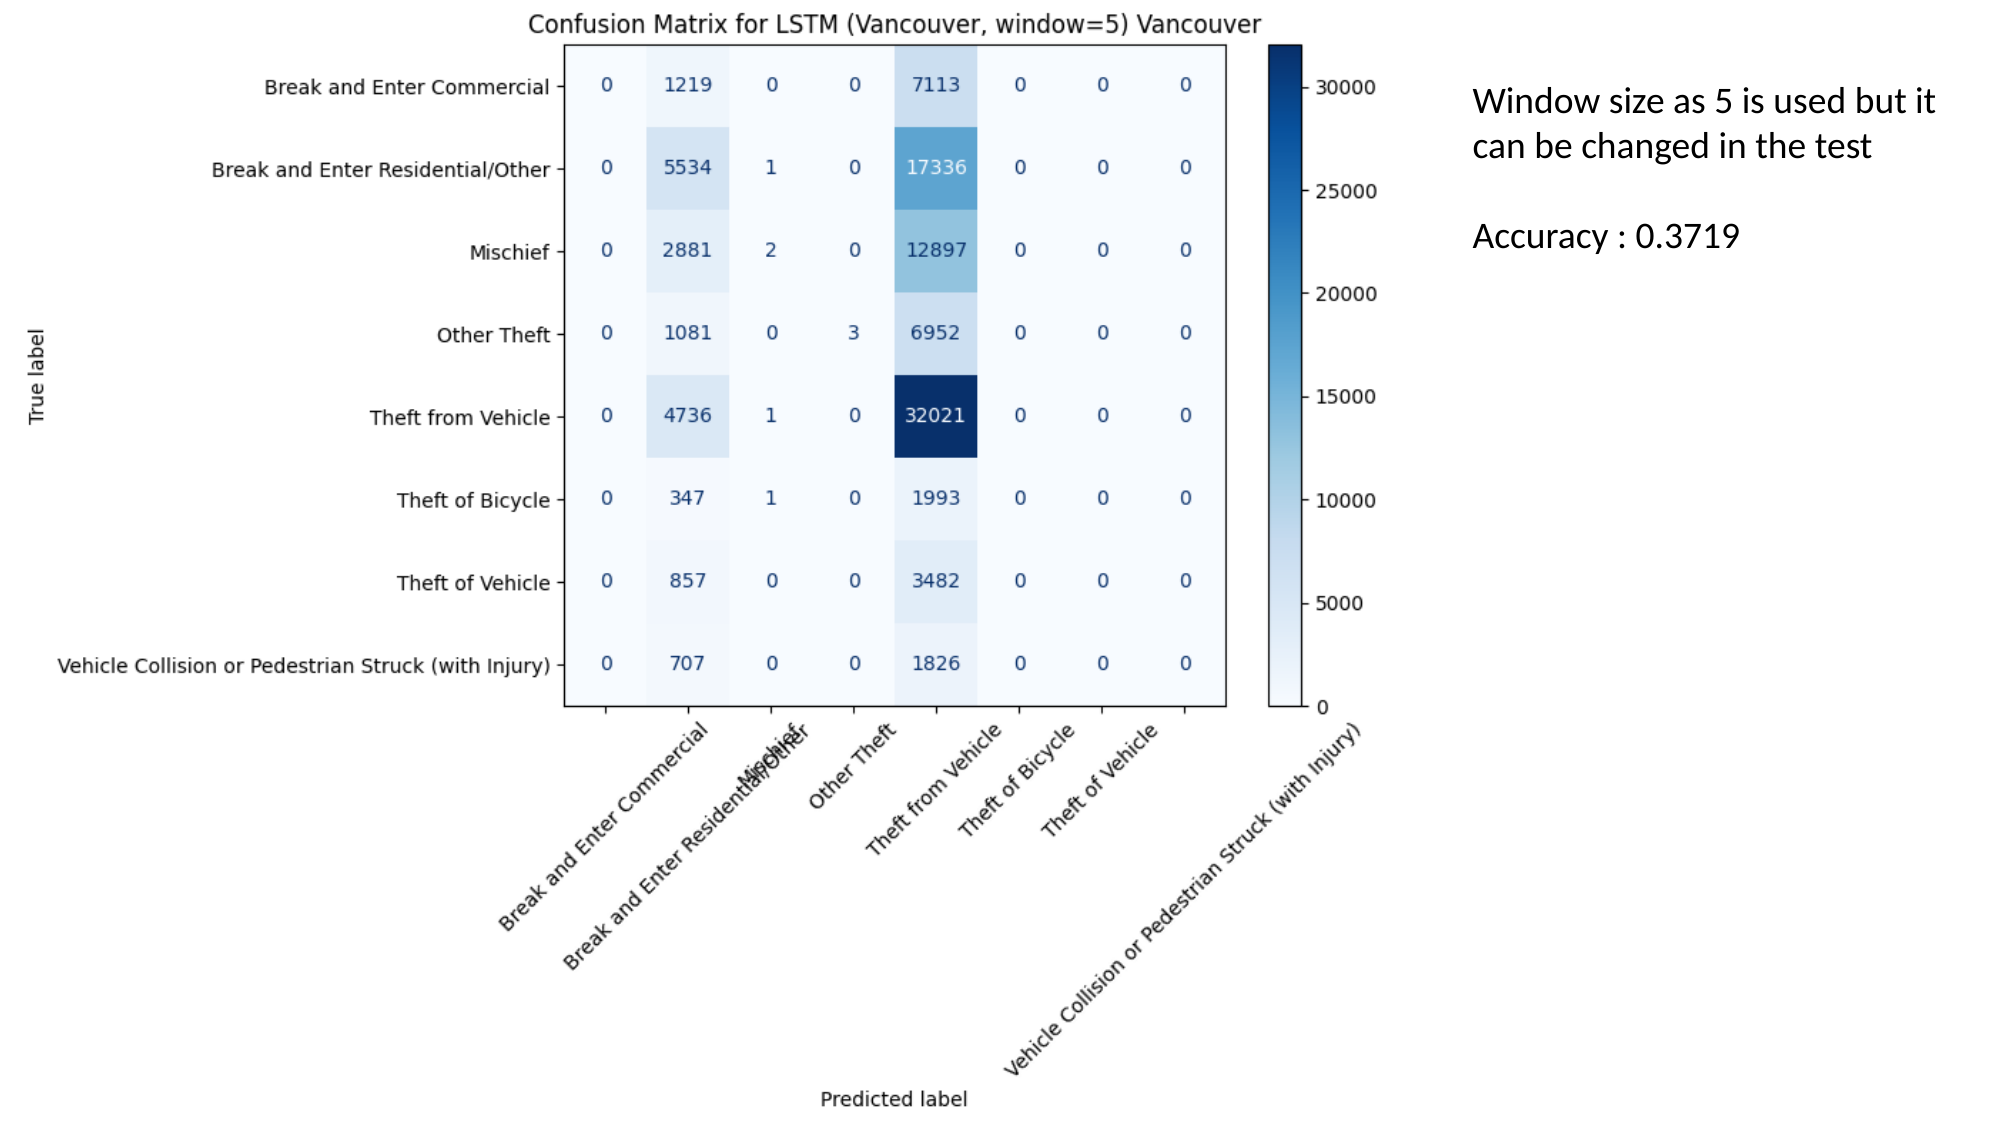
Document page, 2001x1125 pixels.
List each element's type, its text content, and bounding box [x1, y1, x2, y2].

text_box Window size as 5 is used but it can be changed in the test Accuracy : 0.3719 [1457, 68, 1964, 264]
picture [15, 0, 1391, 1125]
